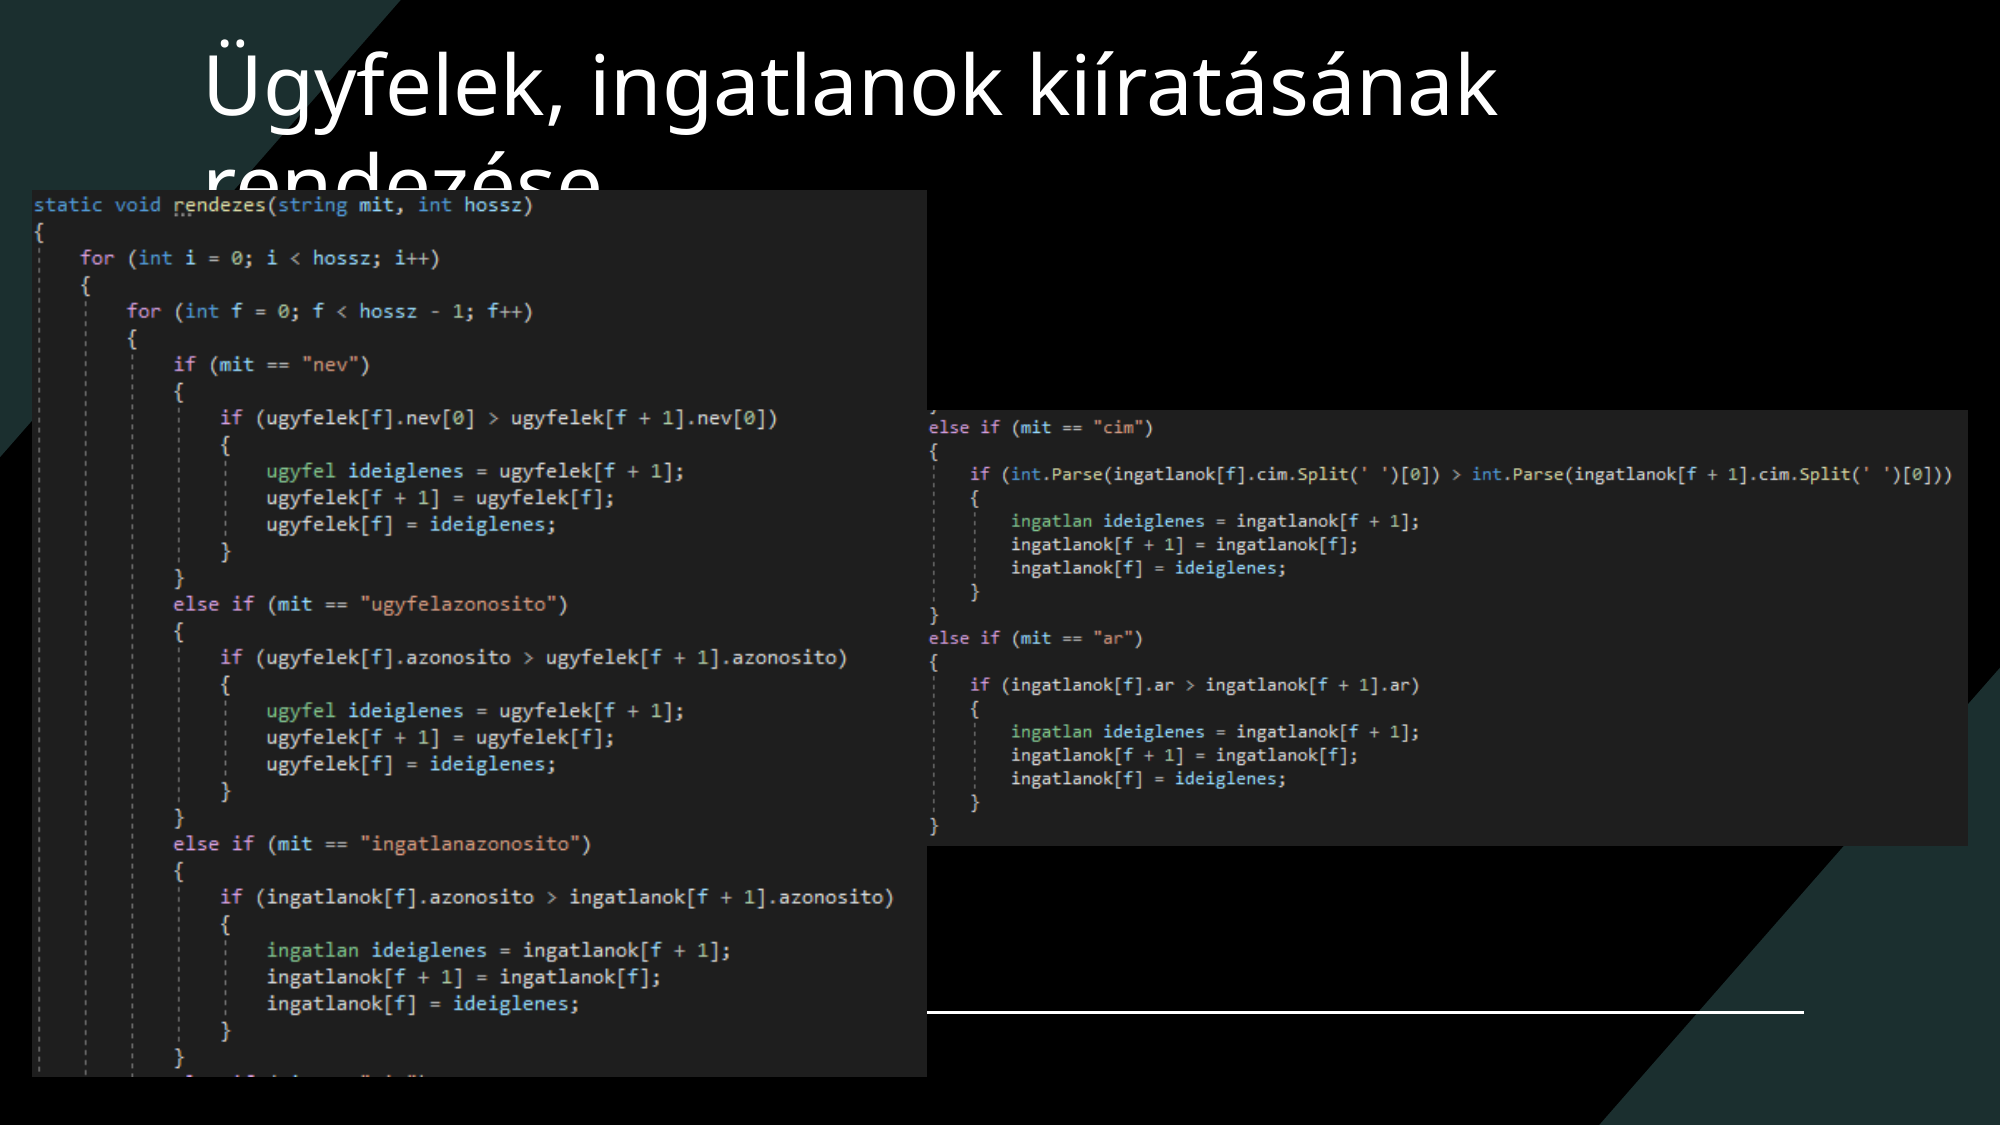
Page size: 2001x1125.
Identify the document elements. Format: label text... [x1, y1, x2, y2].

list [32, 191, 927, 1078]
title Ügyfelek, ingatlanok kiíratásának rendezése [187, 20, 1813, 244]
picture [926, 410, 1968, 846]
